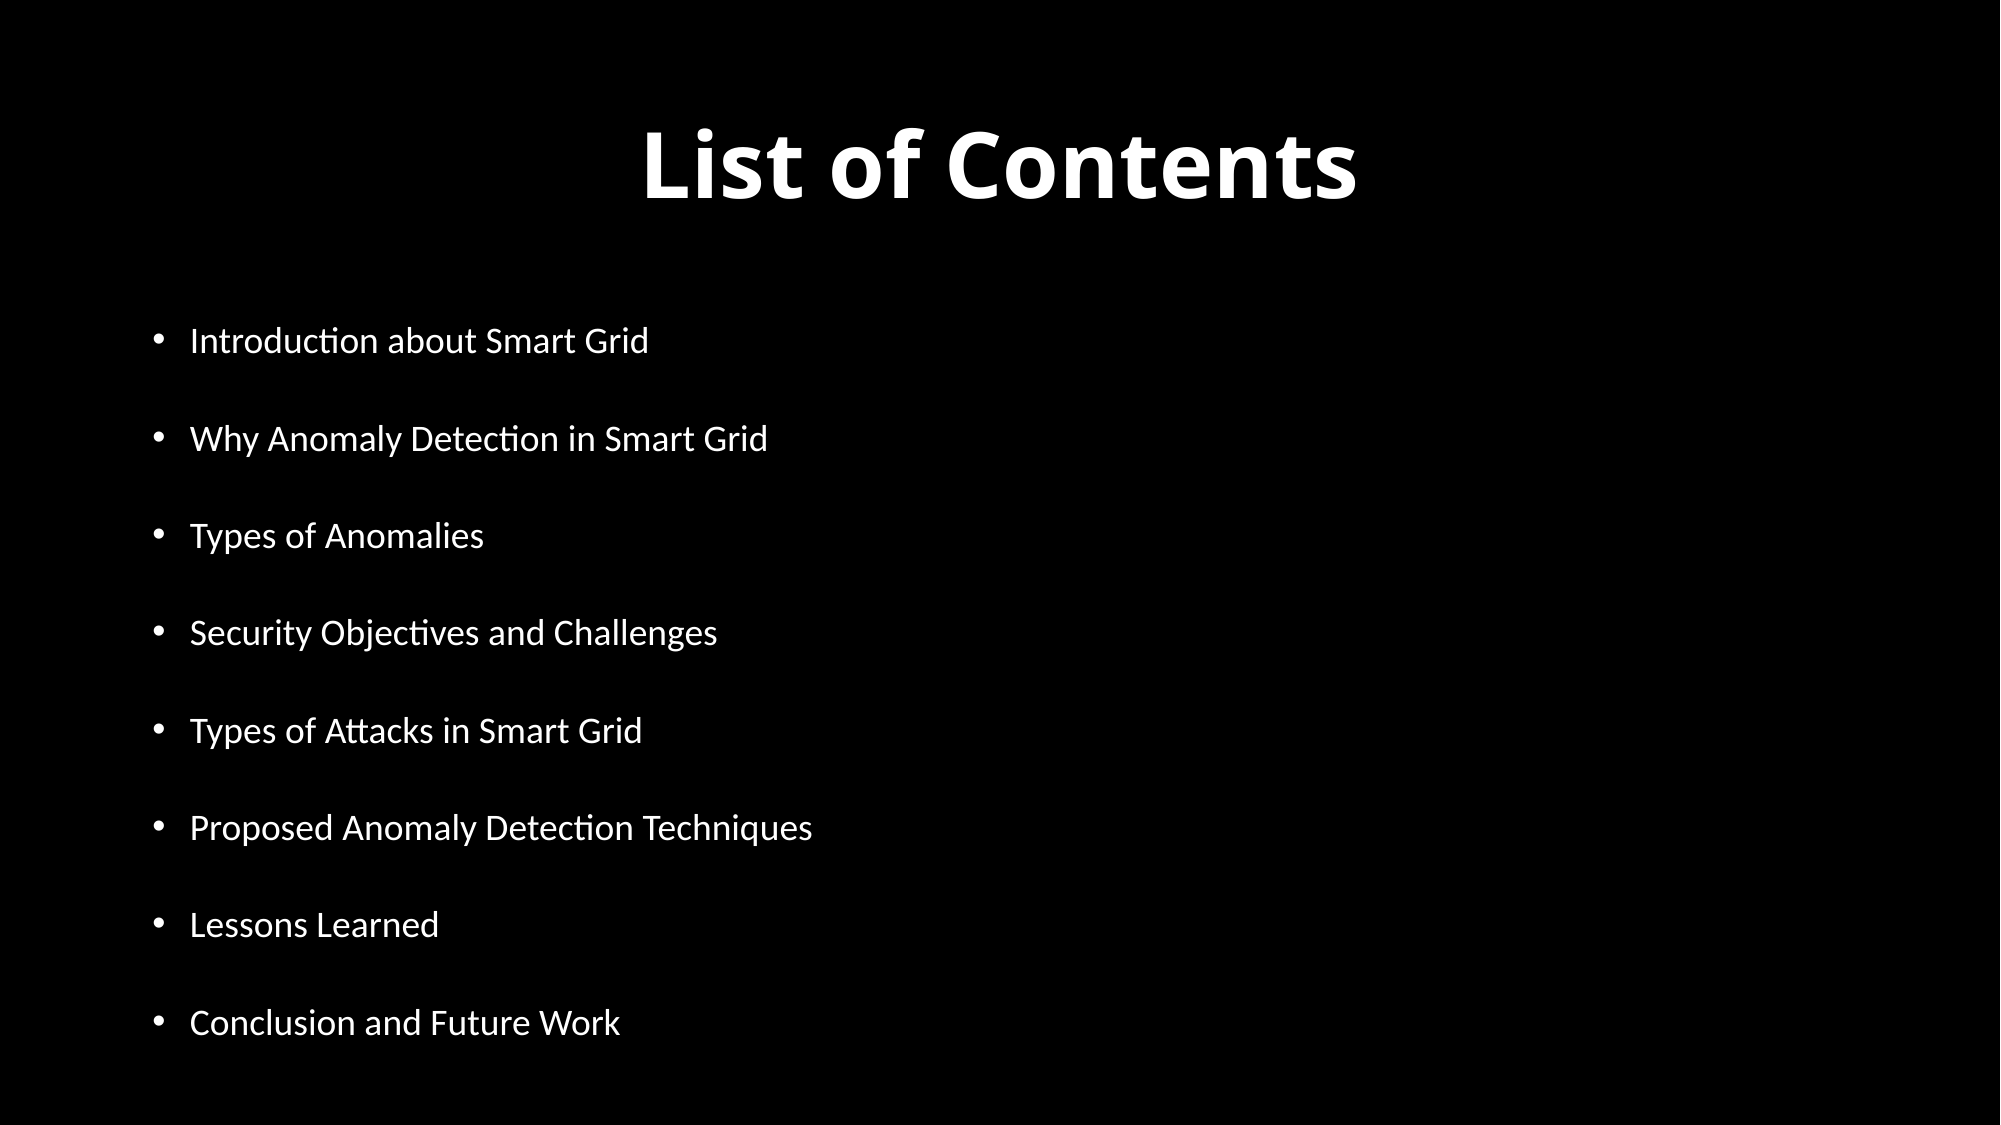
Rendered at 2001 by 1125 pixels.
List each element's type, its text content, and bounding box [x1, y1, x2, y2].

list Introduction about Smart Grid Why Anomaly Detection in Smart Grid Types of Anomalies Security Objectives and Challenges Types of Attacks in Smart Grid Proposed Anomaly Detection Techniques Lessons Learned Conclusion and Future Work [137, 277, 1863, 1049]
title List of Contents [137, 59, 1863, 277]
